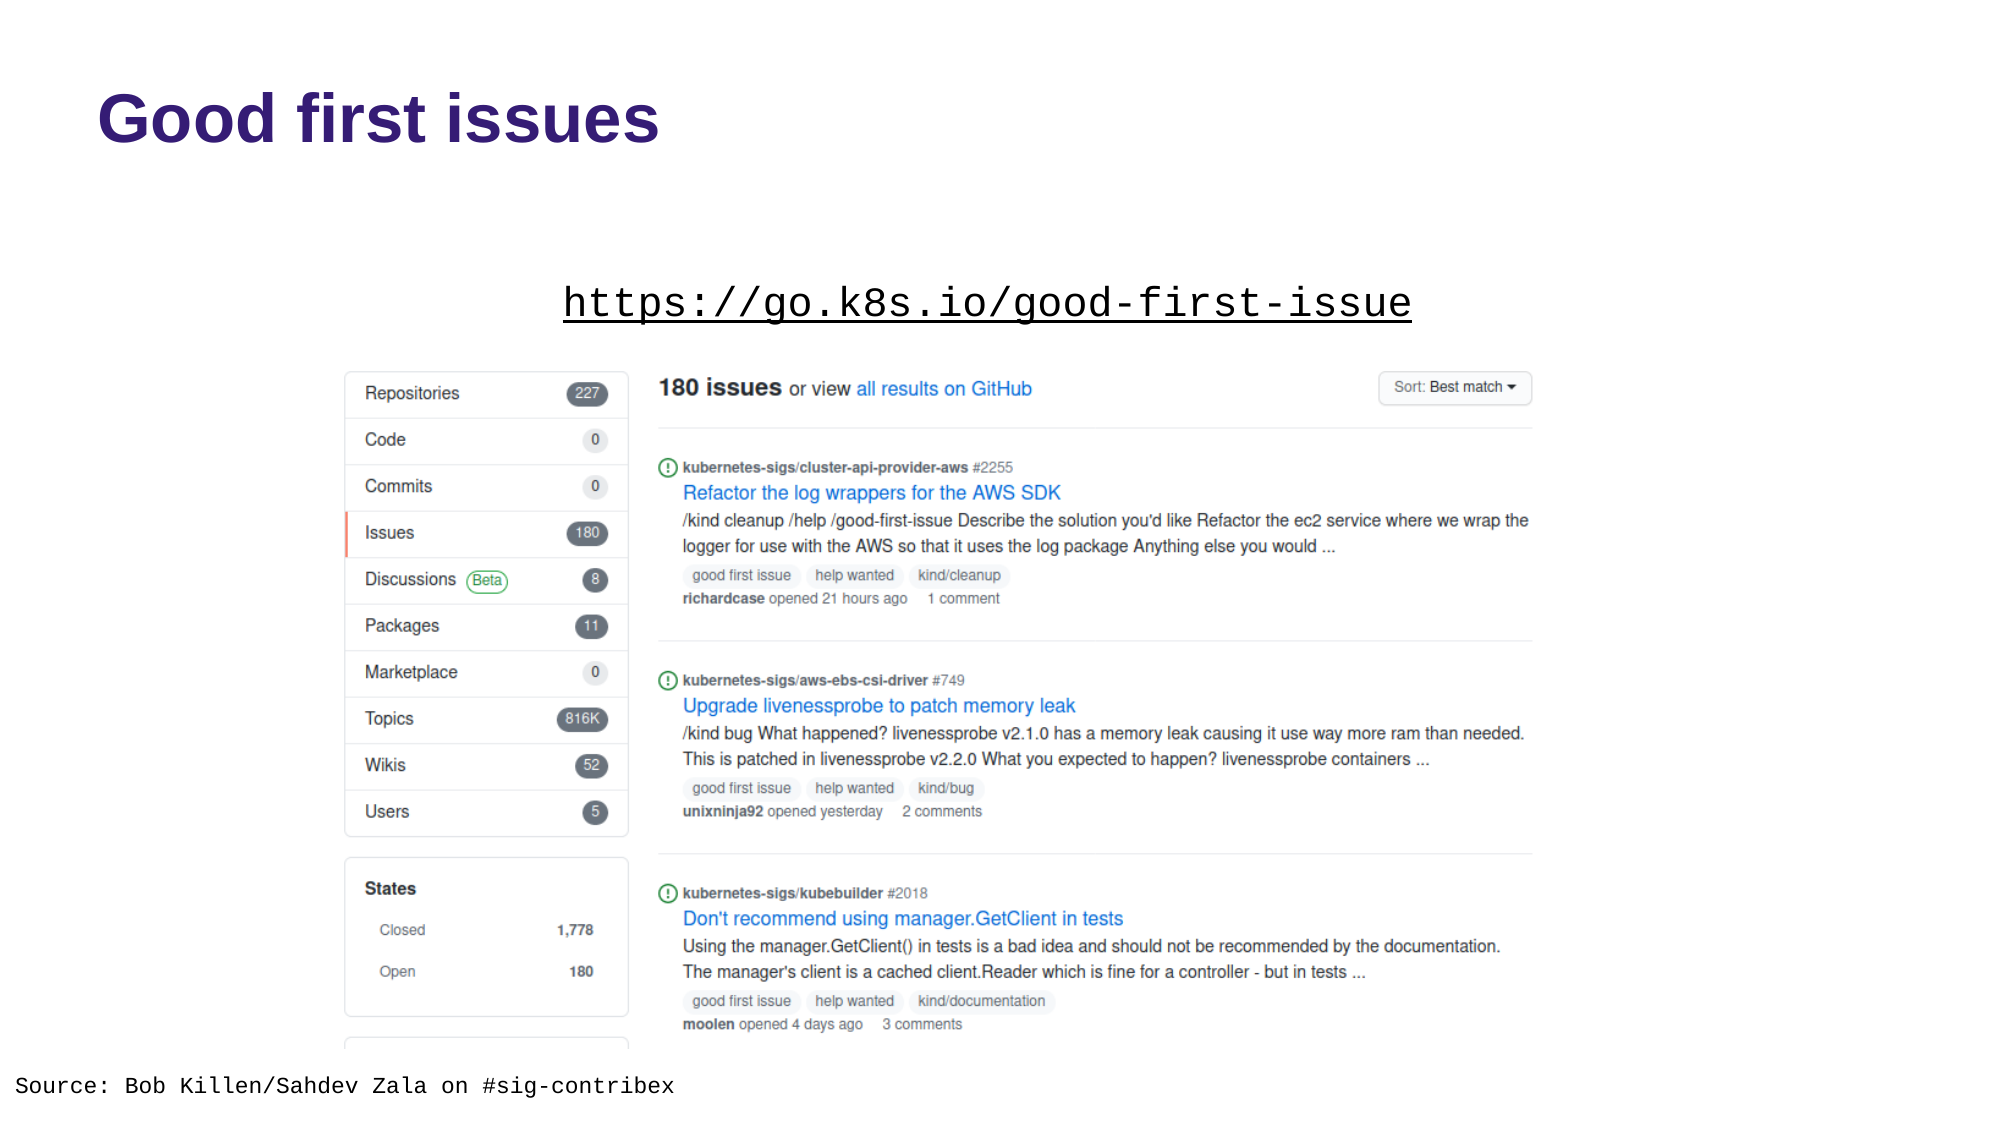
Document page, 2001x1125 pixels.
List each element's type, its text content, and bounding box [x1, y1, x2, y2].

picture [298, 359, 1612, 1049]
title Good first issues [82, 75, 1905, 165]
text_box Source: Bob Killen/Sahdev Zala on #sig-contribex [0, 1056, 978, 1112]
text_box https://go.k8s.io/good-first-issue [471, 259, 1529, 357]
